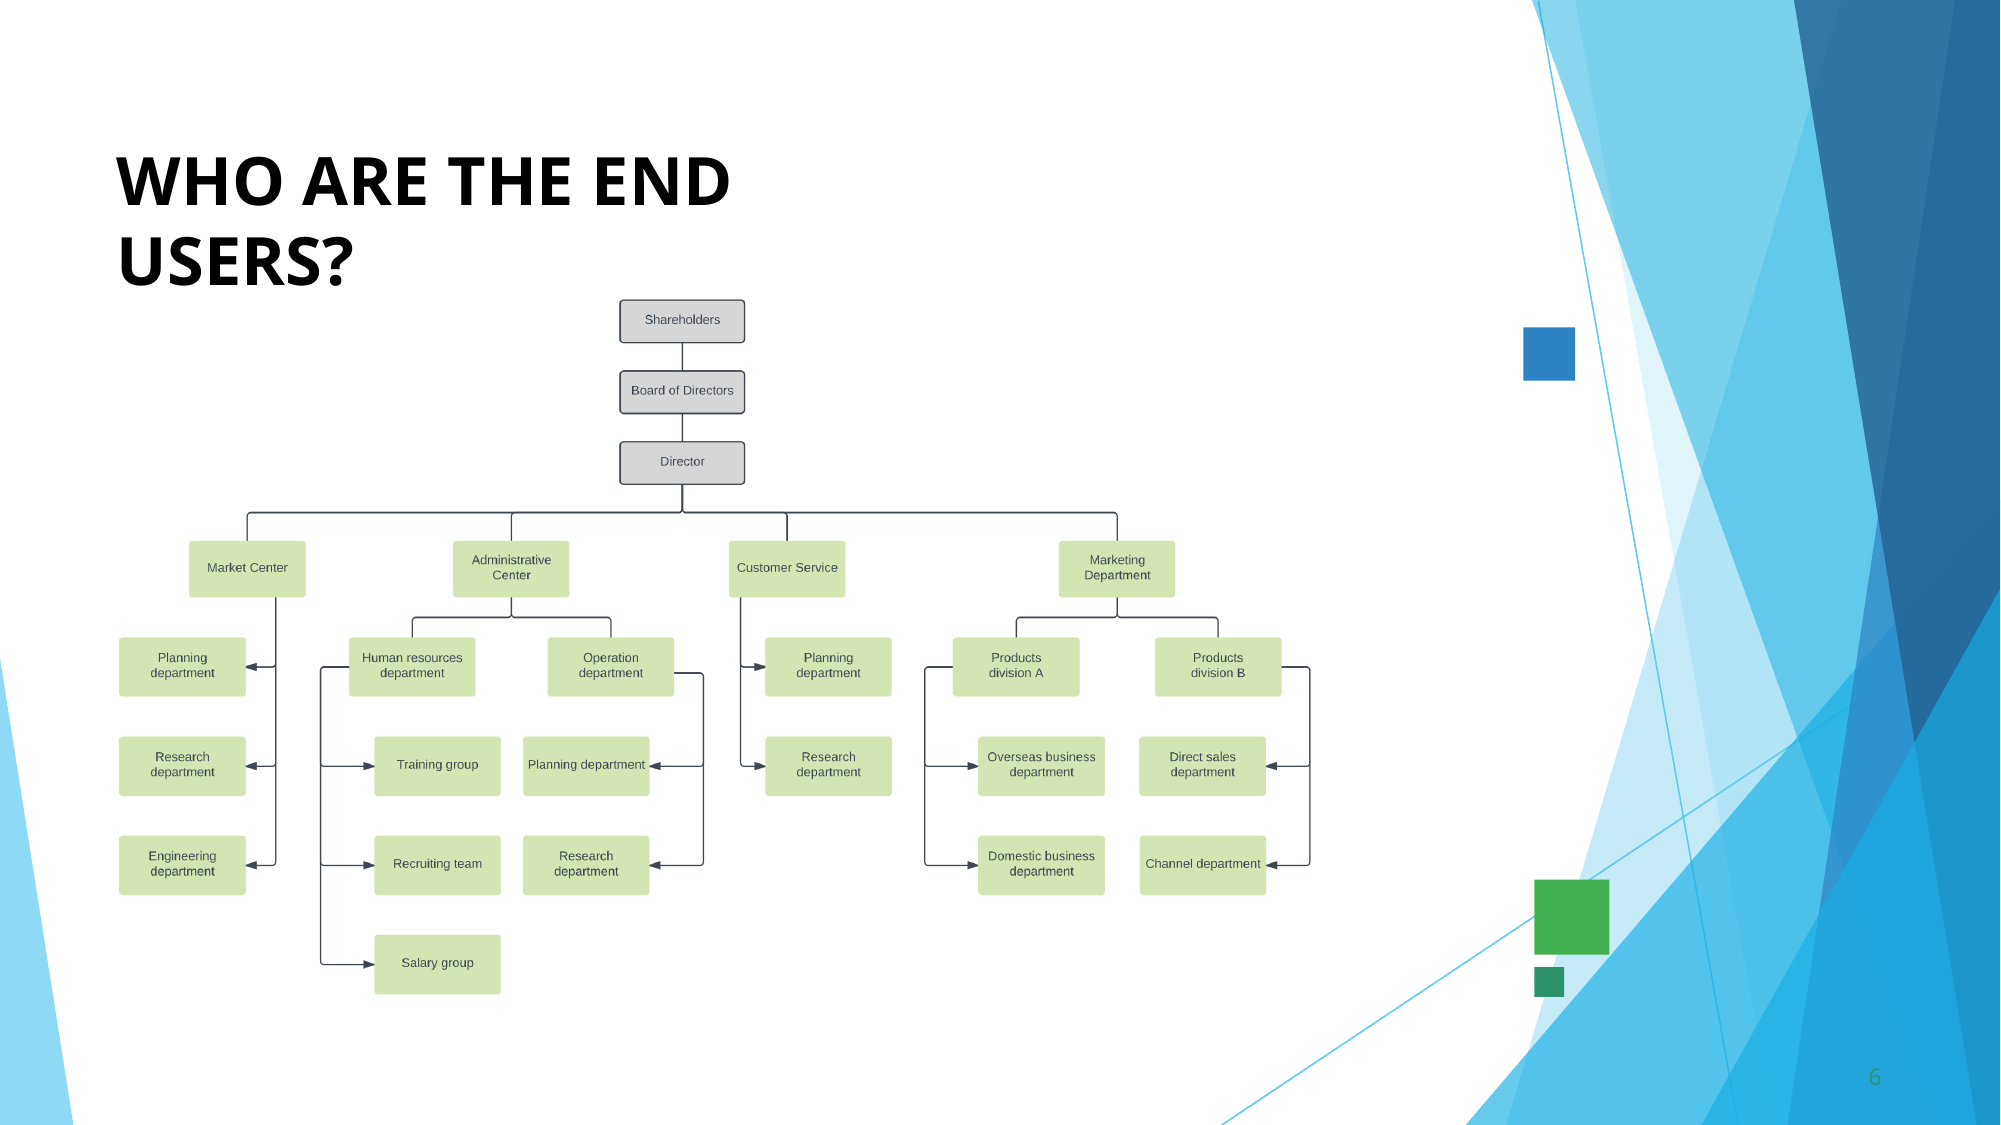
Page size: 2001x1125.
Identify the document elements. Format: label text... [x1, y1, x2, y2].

text_box [1534, 967, 1565, 997]
picture [114, 286, 1324, 1093]
slide_number ‹#› [1862, 1061, 1888, 1125]
title WHO ARE THE END USERS? [114, 136, 938, 285]
text_box [1523, 327, 1576, 381]
text_box [1534, 879, 1610, 955]
